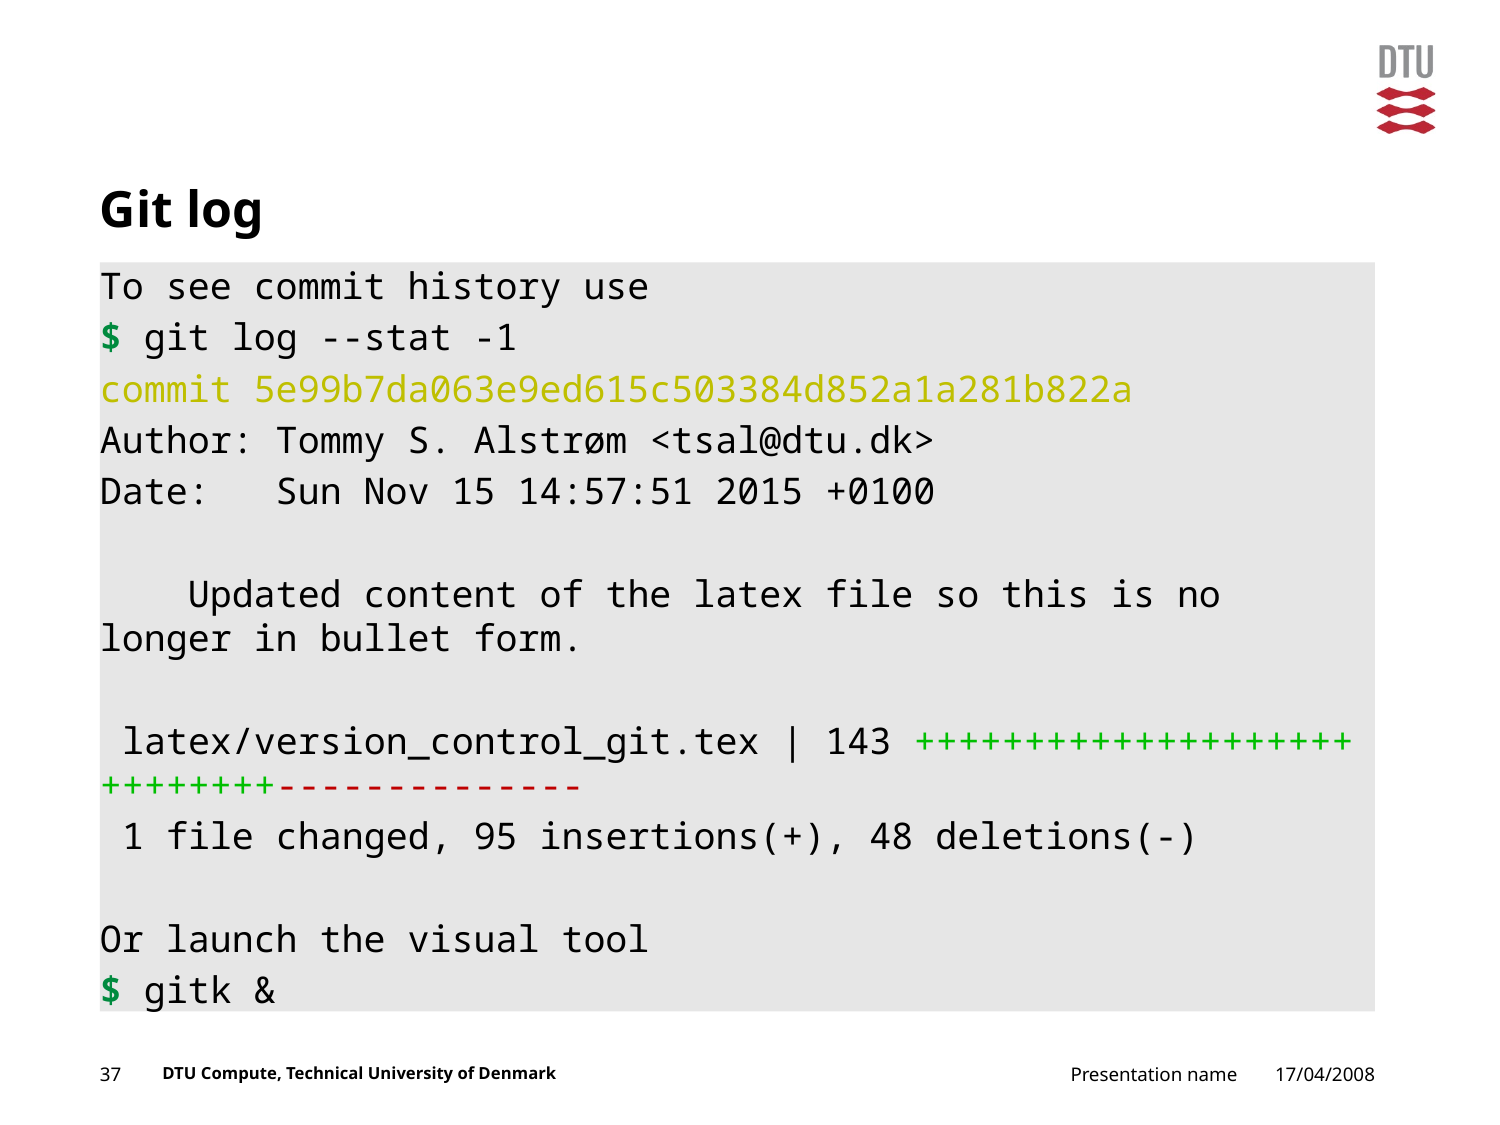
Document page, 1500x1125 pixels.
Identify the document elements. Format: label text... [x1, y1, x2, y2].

list To see commit history use $ git log --stat -1 commit 5e99b7da063e9ed615c503384d852a1a281b822a Author: Tommy S. Alstrøm <tsal@dtu.dk> Date: Sun Nov 15 14:57:51 2015 +0100 Updated content of the latex file so this is no longer in bullet form. latex/version_control_git.tex | 143 ++++++++++++++++++++++++++++-------------- 1 file changed, 95 insertions(+), 48 deletions(-) Or launch the visual tool $ gitk & [99, 262, 1375, 1012]
picture [1356, 45, 1436, 134]
title Git log [99, 50, 1375, 238]
